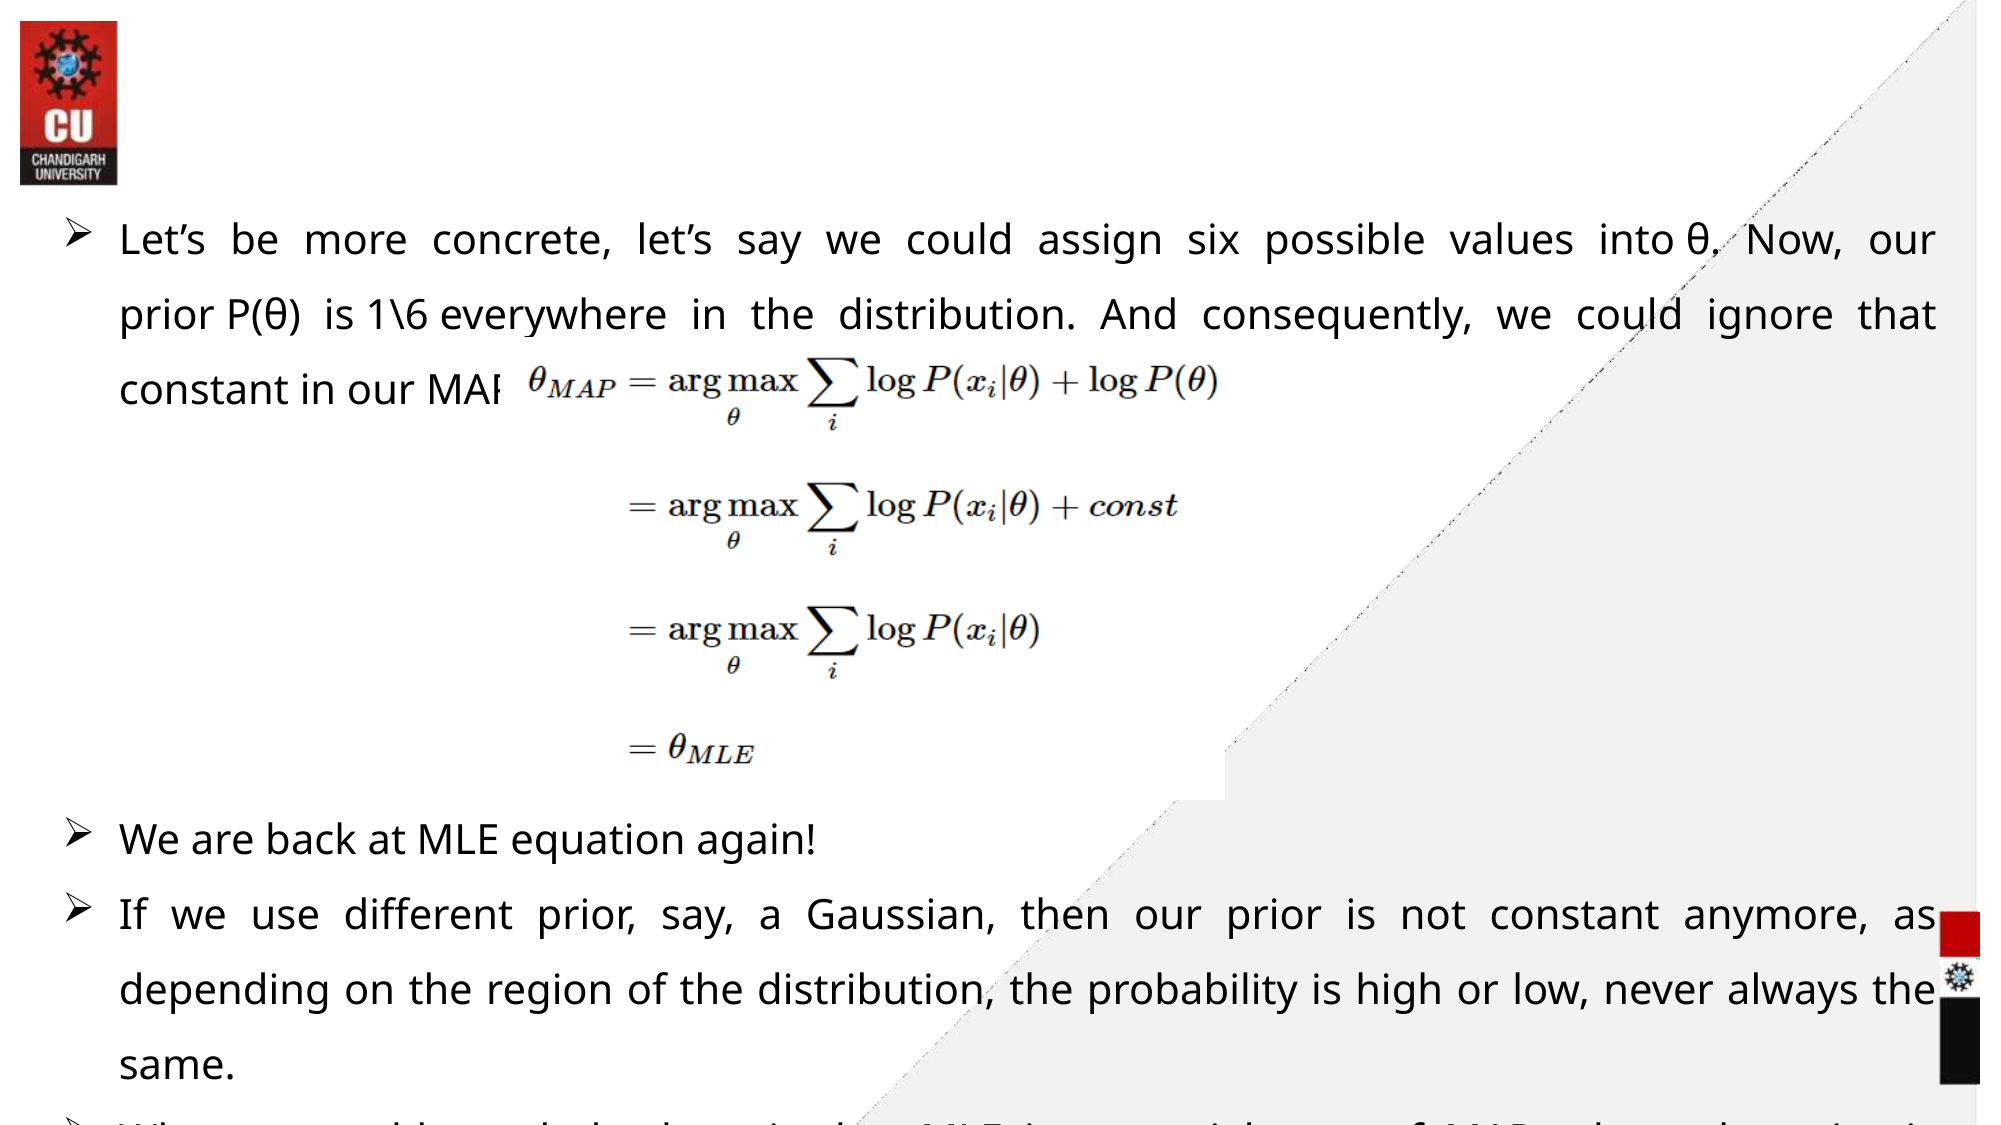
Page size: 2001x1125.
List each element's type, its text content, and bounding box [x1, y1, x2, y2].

picture [20, 0, 1980, 1125]
title [131, 24, 1975, 126]
list Let’s be more concrete, let’s say we could assign six possible values into θ. Now, our prior P(θ) is 1\6 everywhere in the distribution. And consequently, we could ignore that constant in our MAP estimation. We are back at MLE equation again! If we use different prior, say, a Gaussian, then our prior is not constant anymore, as depending on the region of the distribution, the probability is high or low, never always the same. What we could conclude then, is that MLE is a special case of MAP, where the prior is uniform! [62, 187, 1938, 1125]
picture [499, 337, 1226, 801]
